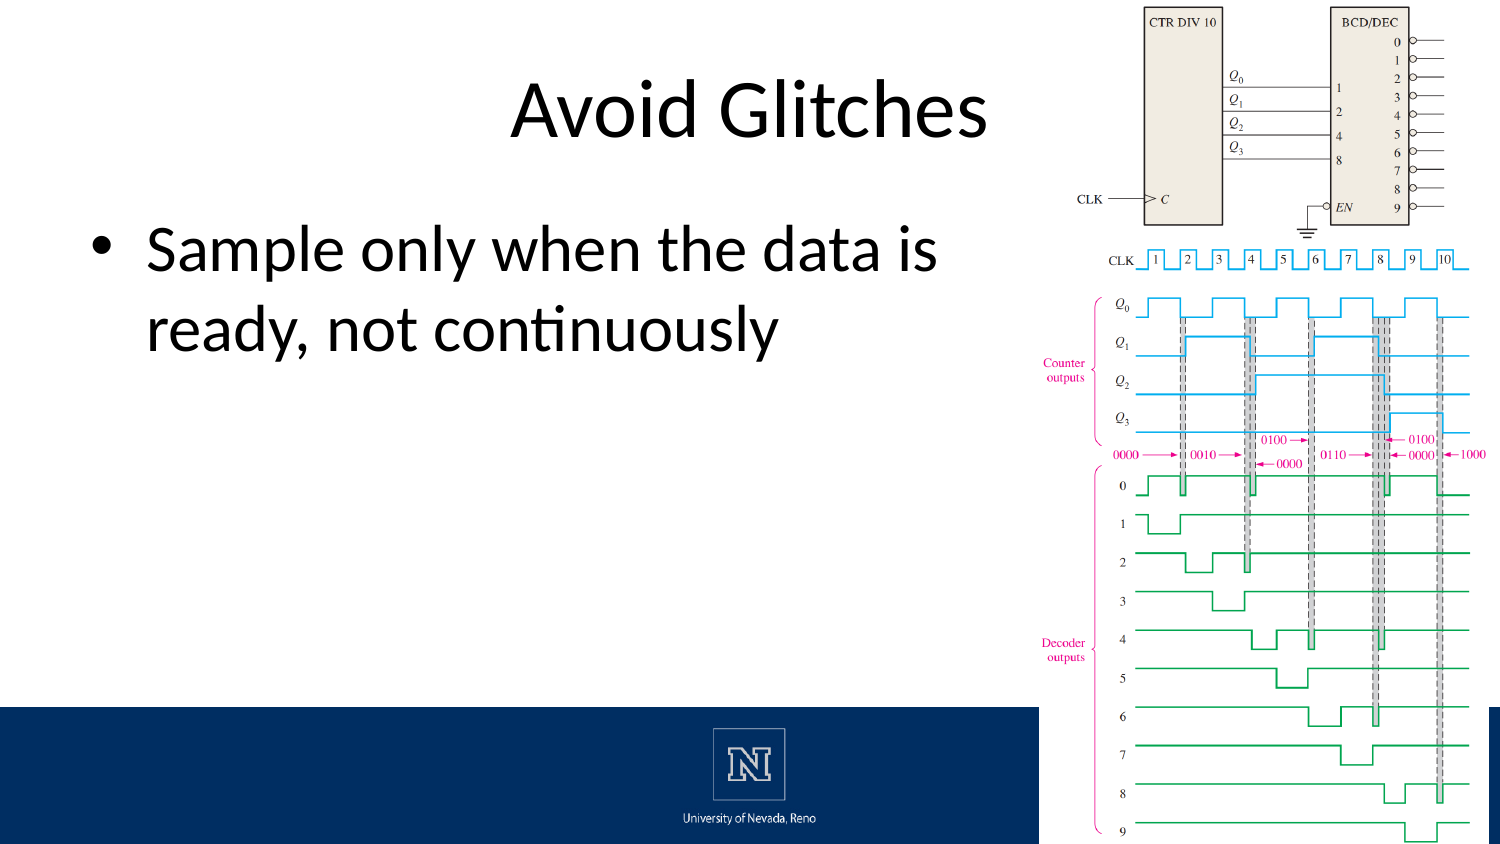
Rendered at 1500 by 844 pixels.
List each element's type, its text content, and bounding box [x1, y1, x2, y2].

picture [0, 1, 1500, 844]
title Avoid Glitches [75, 33, 1034, 175]
list Sample only when the data is ready, not continuously [75, 196, 1023, 754]
